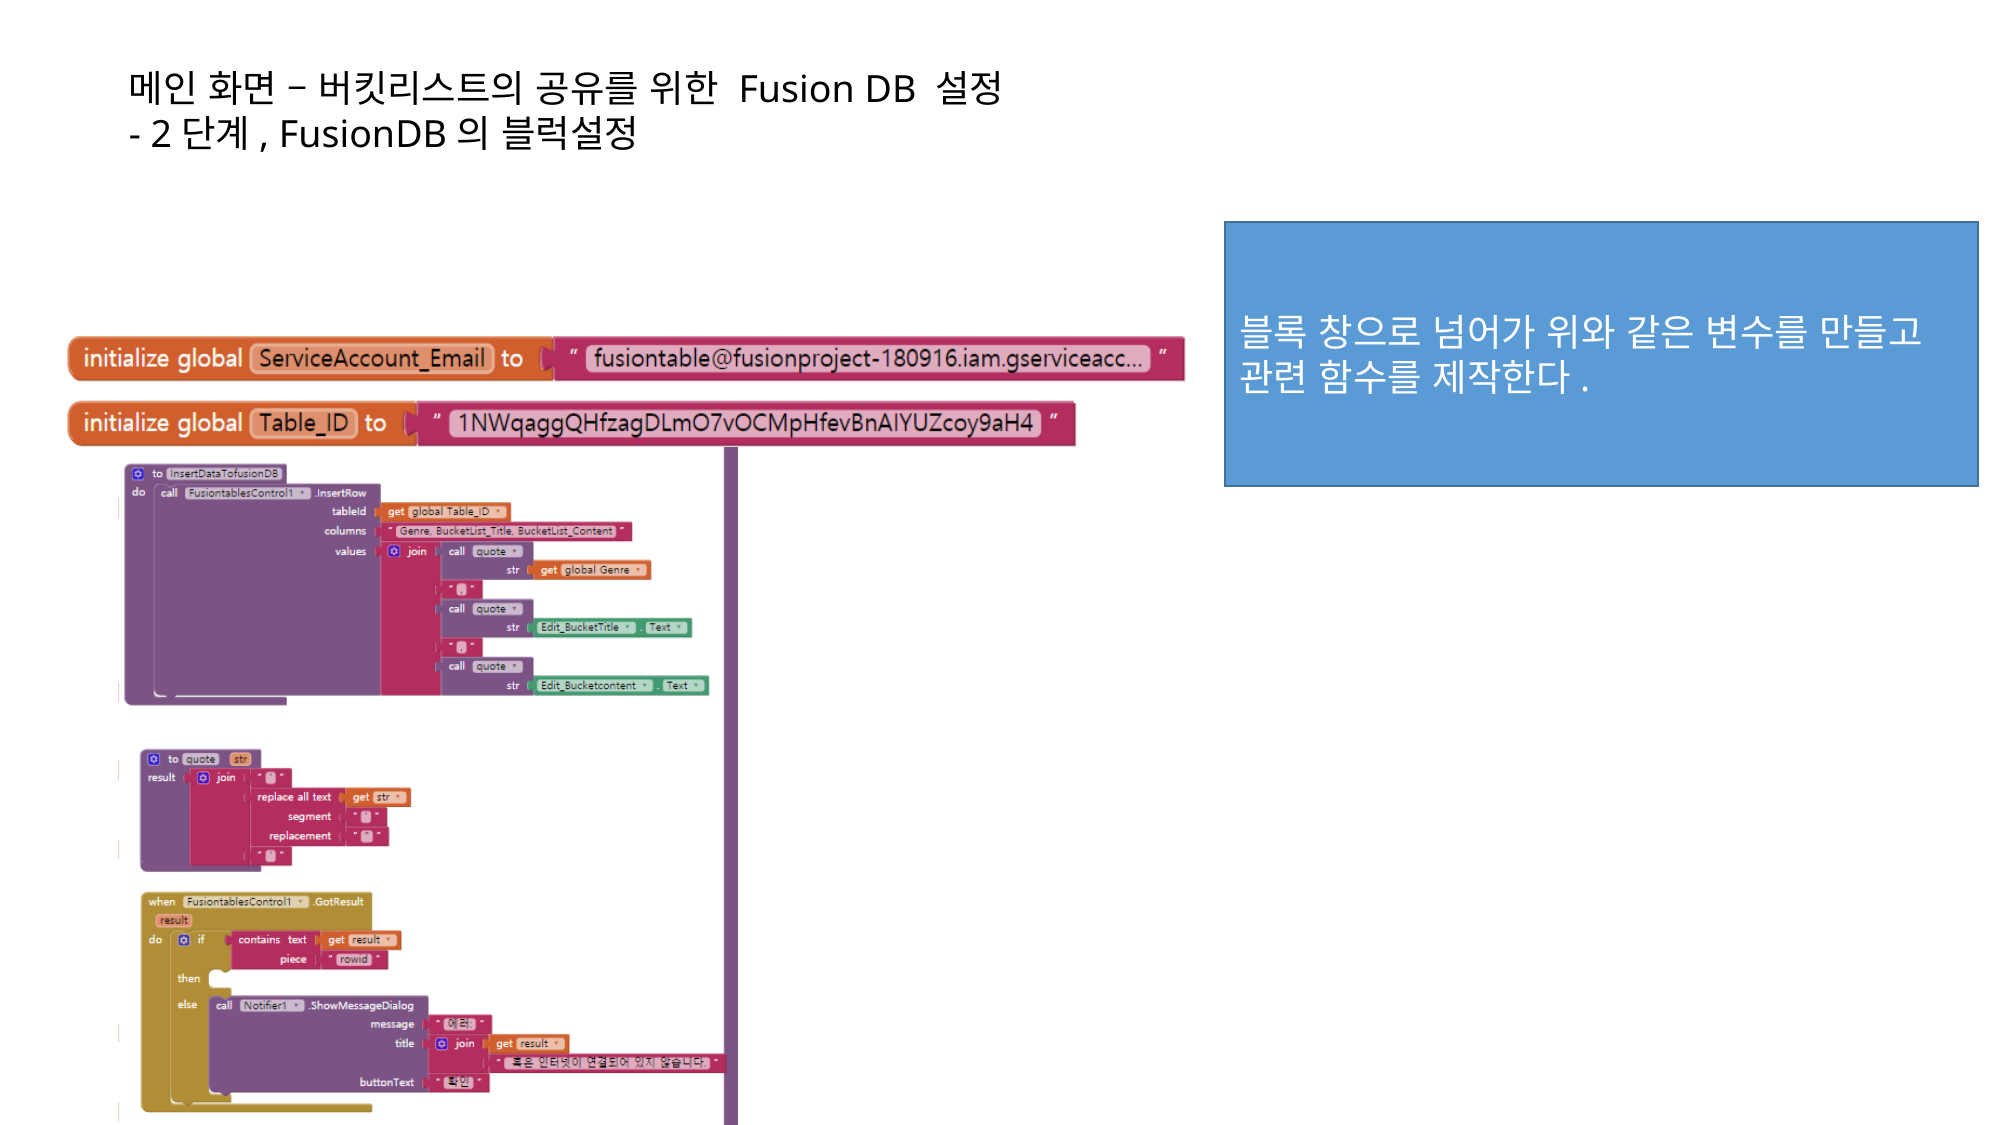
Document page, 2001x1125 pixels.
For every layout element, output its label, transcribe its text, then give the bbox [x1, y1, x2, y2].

text_box 메인 화면 – 버킷리스트의 공유를 위한 Fusion DB 설정 - 2단계, FusionDB의 블럭설정 [114, 57, 1020, 163]
text_box 블록 창으로 넘어가 위와 같은 변수를 만들고 관련 함수를 제작한다. [1224, 221, 1979, 487]
picture [11, 325, 1210, 1125]
